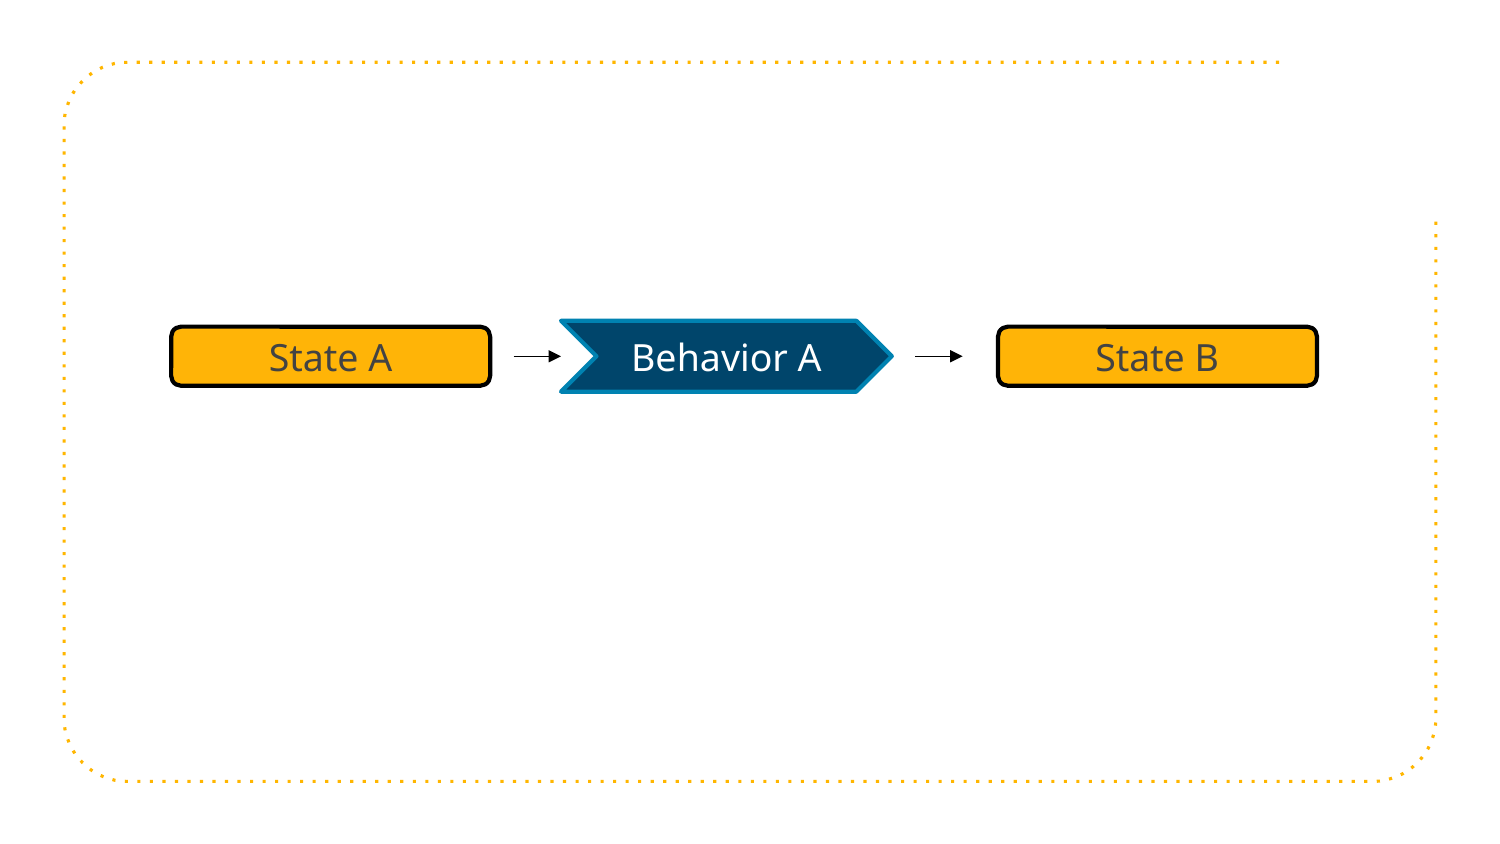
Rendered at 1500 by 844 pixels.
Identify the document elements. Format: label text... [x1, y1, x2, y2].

text_box State A [169, 324, 493, 388]
text_box Behavior A [559, 318, 894, 394]
text_box State B [995, 324, 1320, 388]
